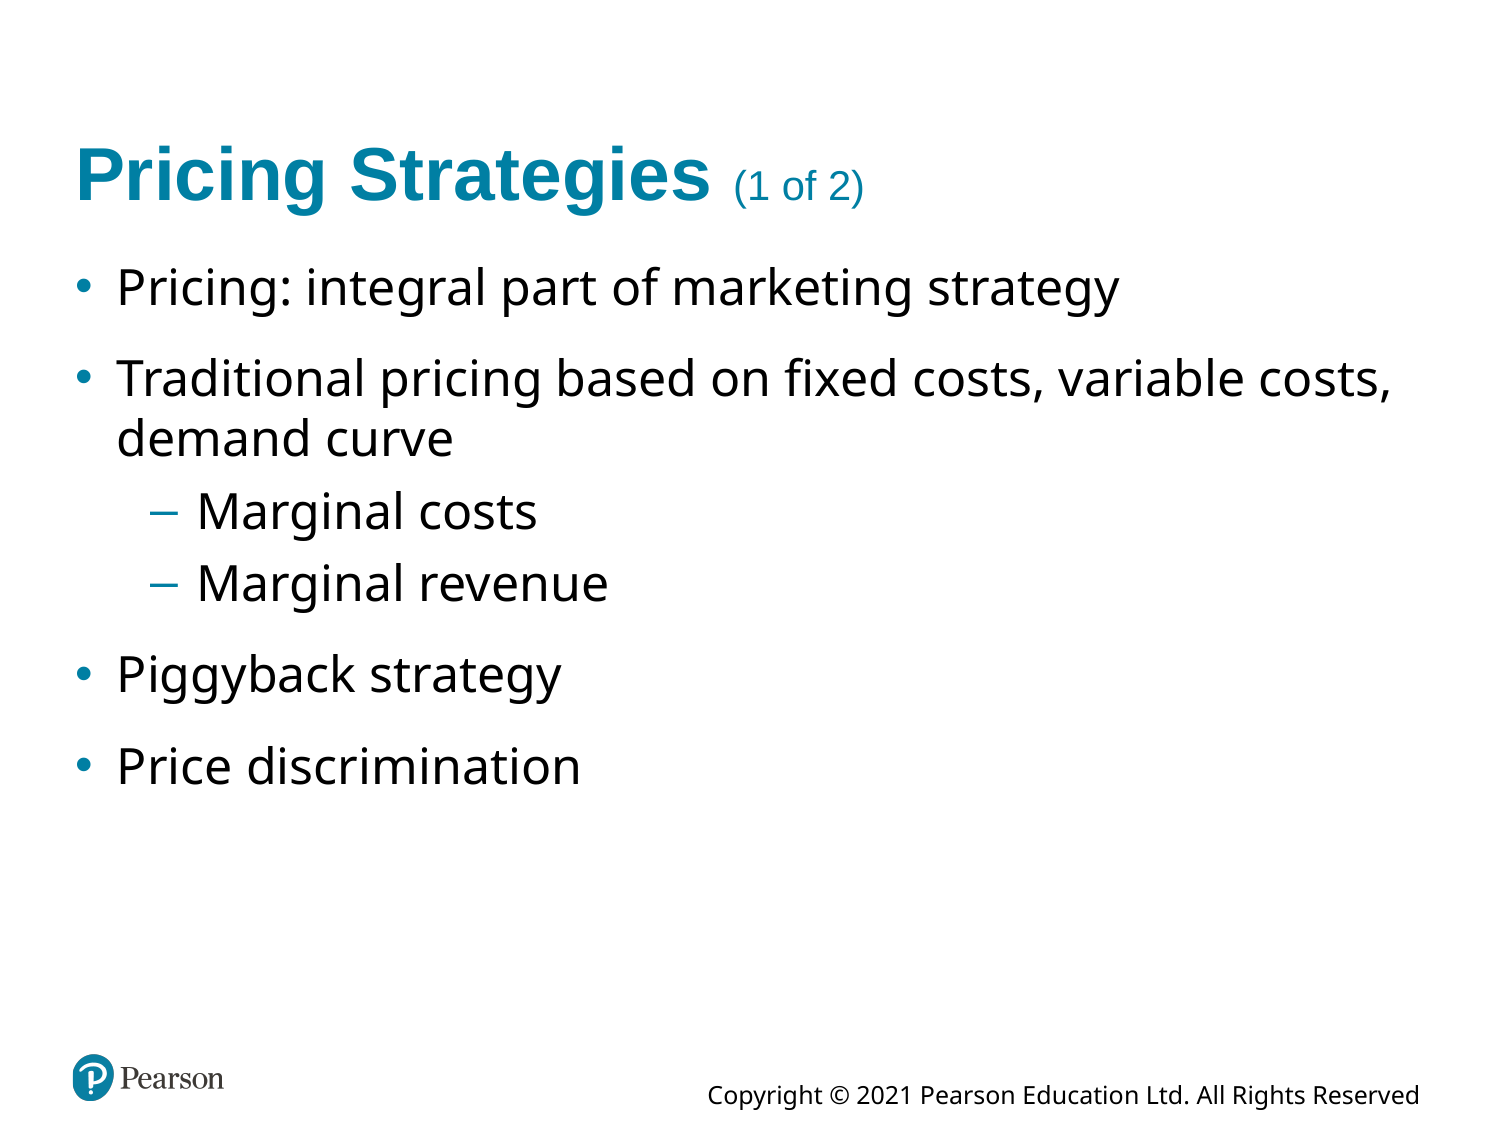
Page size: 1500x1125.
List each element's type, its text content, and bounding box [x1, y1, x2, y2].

picture [72, 1054, 88, 1070]
picture [72, 1087, 83, 1101]
list Pricing: integral part of marketing strategy Traditional pricing based on fixed costs, variable costs, demand curve Marginal costs Marginal revenue Piggyback strategy Price discrimination [75, 255, 1425, 983]
title Pricing Strategies (1 of 2) [75, 35, 1425, 216]
picture [98, 1054, 224, 1101]
picture [80, 1063, 106, 1088]
